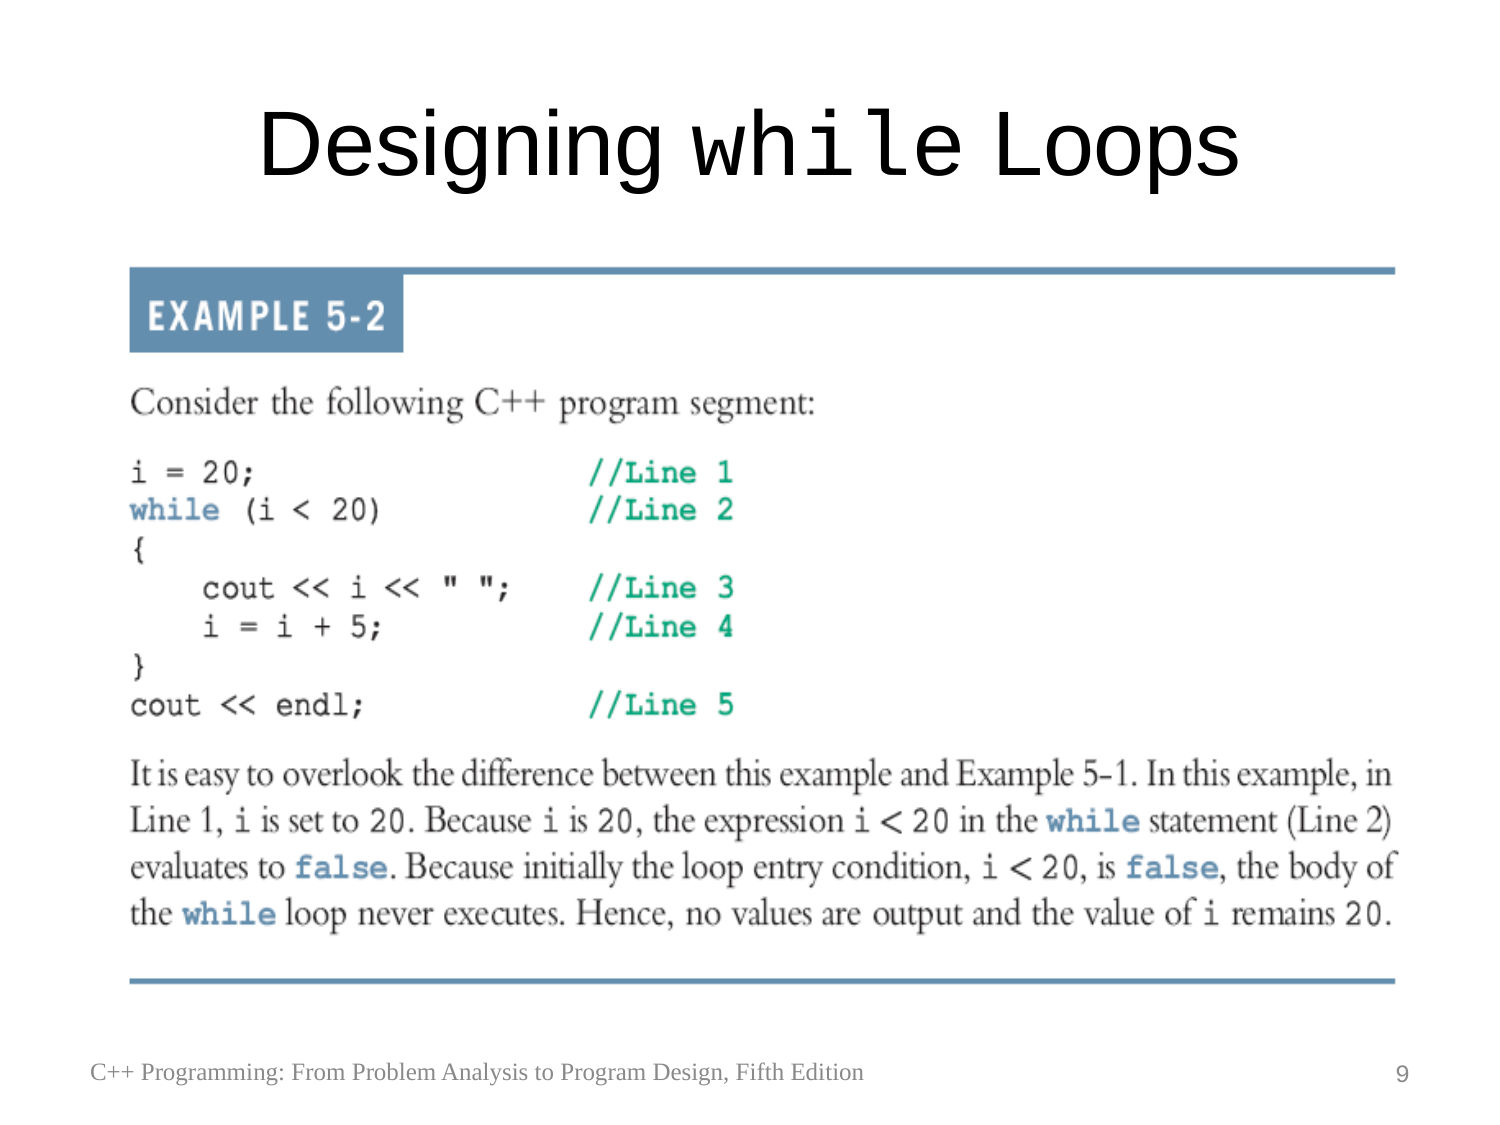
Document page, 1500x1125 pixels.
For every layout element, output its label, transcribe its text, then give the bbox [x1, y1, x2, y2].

title Designing while Loops [74, 44, 1426, 233]
picture [124, 262, 1401, 988]
slide_number 9 [1074, 1042, 1425, 1103]
footer C++ Programming: From Problem Analysis to Program Design, Fifth Edition [75, 1037, 988, 1103]
